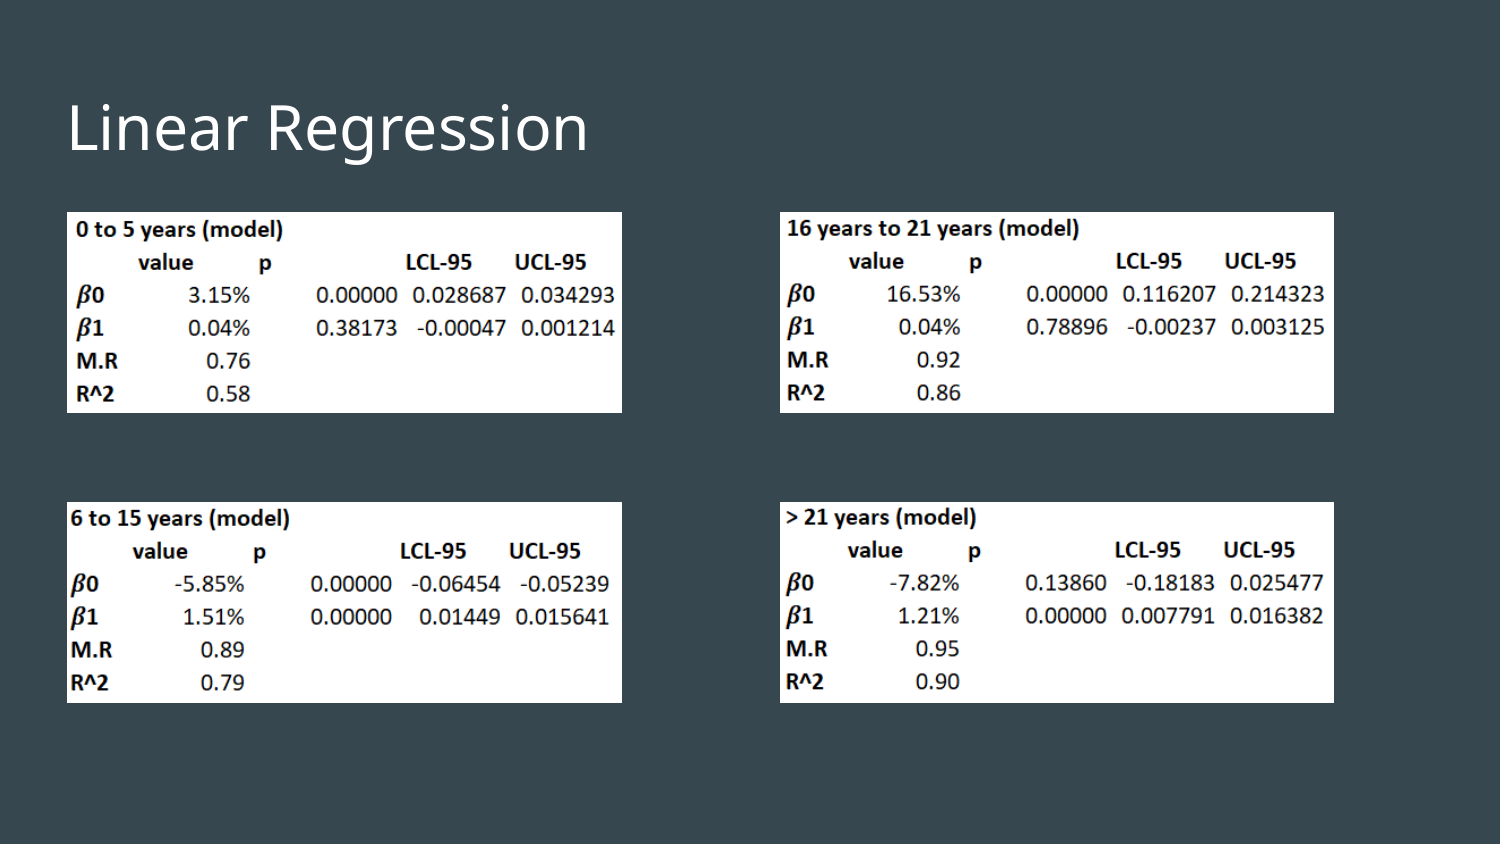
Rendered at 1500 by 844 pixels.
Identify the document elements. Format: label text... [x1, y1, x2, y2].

title Linear Regression [51, 72, 1449, 167]
picture [67, 502, 622, 704]
picture [779, 502, 1334, 704]
picture [779, 212, 1334, 414]
picture [67, 212, 622, 414]
